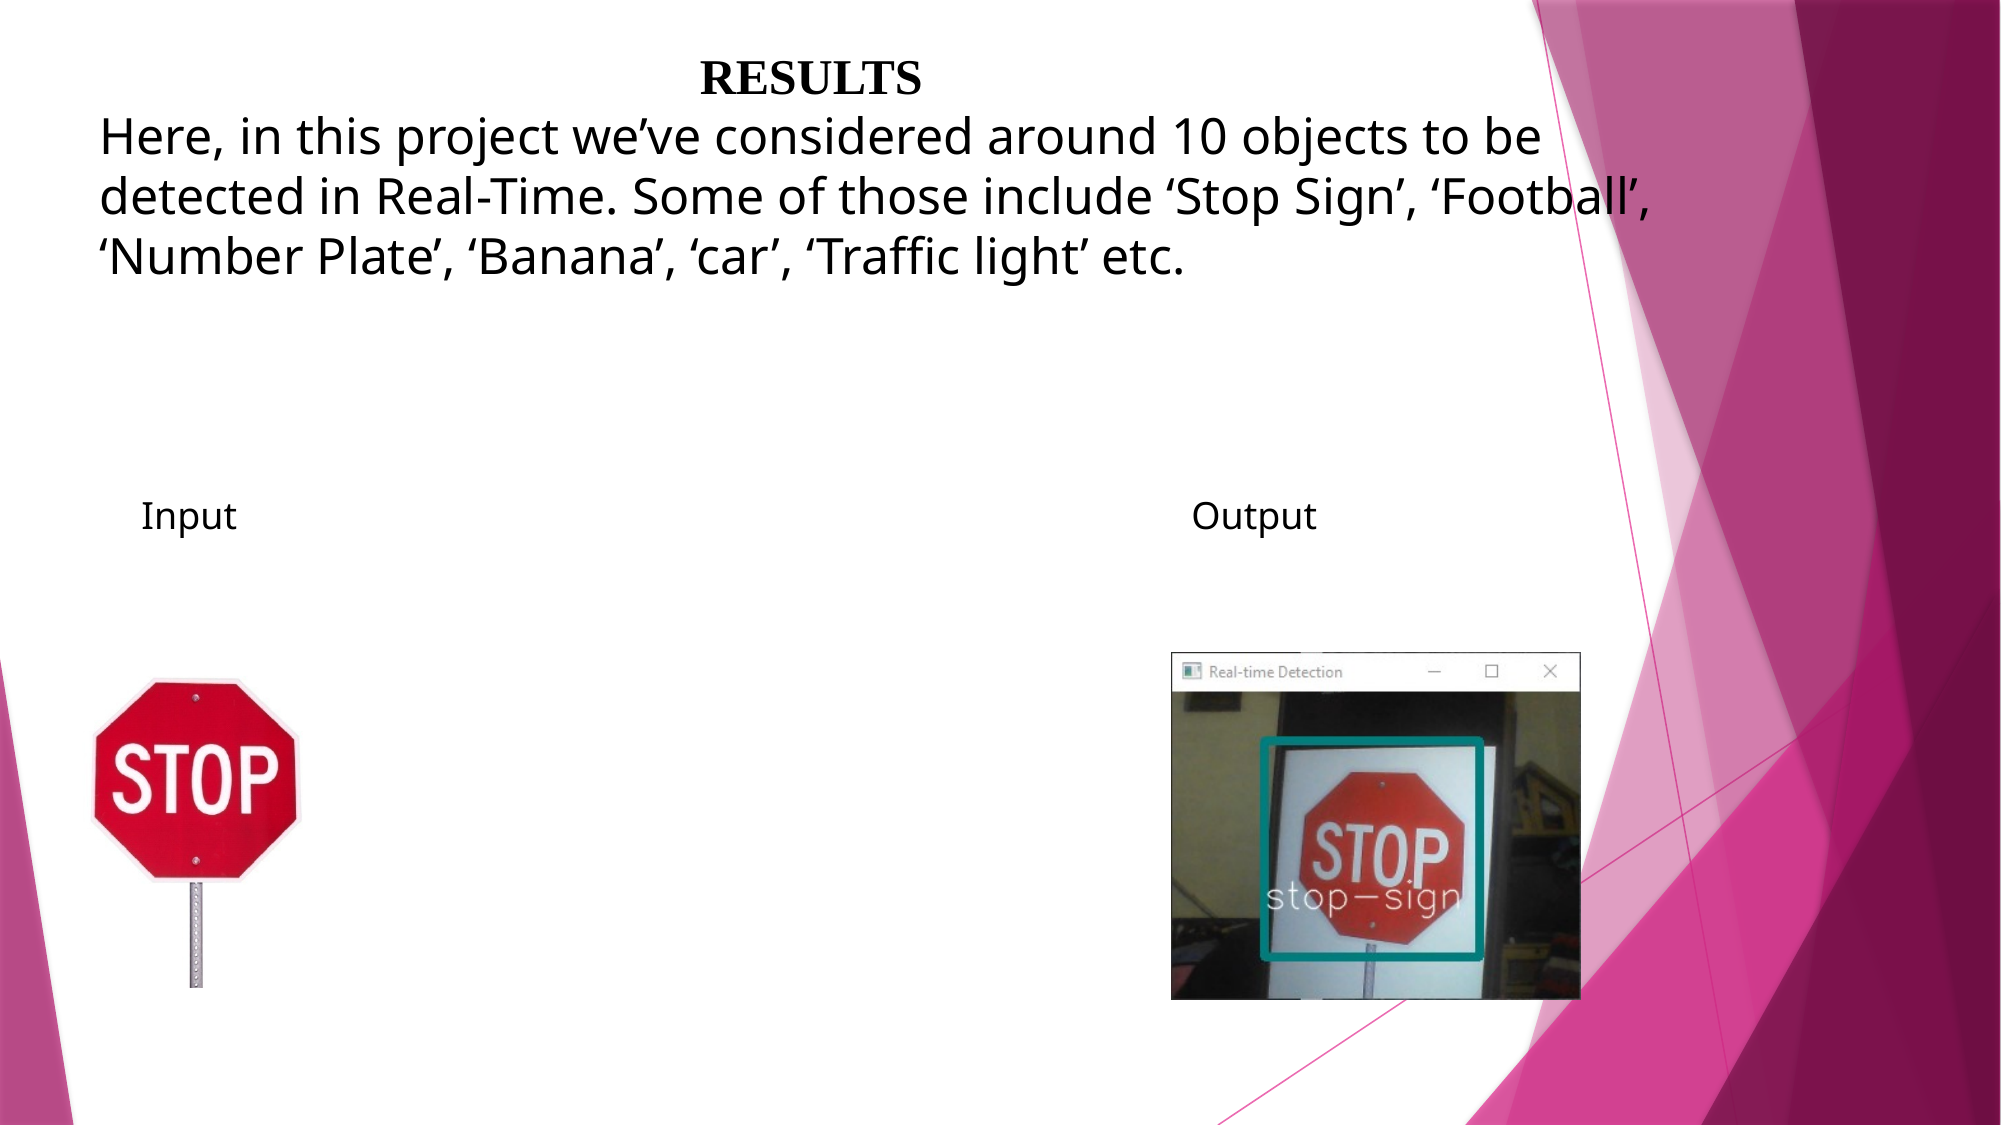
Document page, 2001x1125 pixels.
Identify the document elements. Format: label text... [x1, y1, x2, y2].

text_box RESULTS Here, in this project we’ve considered around 10 objects to be detected in Real-Time. Some of those include ‘Stop Sign’, ‘Football’, ‘Number Plate’, ‘Banana’, ‘car’, ‘Traffic light’ etc. [85, 37, 1681, 473]
text_box Input Output [126, 484, 1608, 545]
picture [61, 653, 324, 988]
picture [1170, 651, 1581, 1001]
